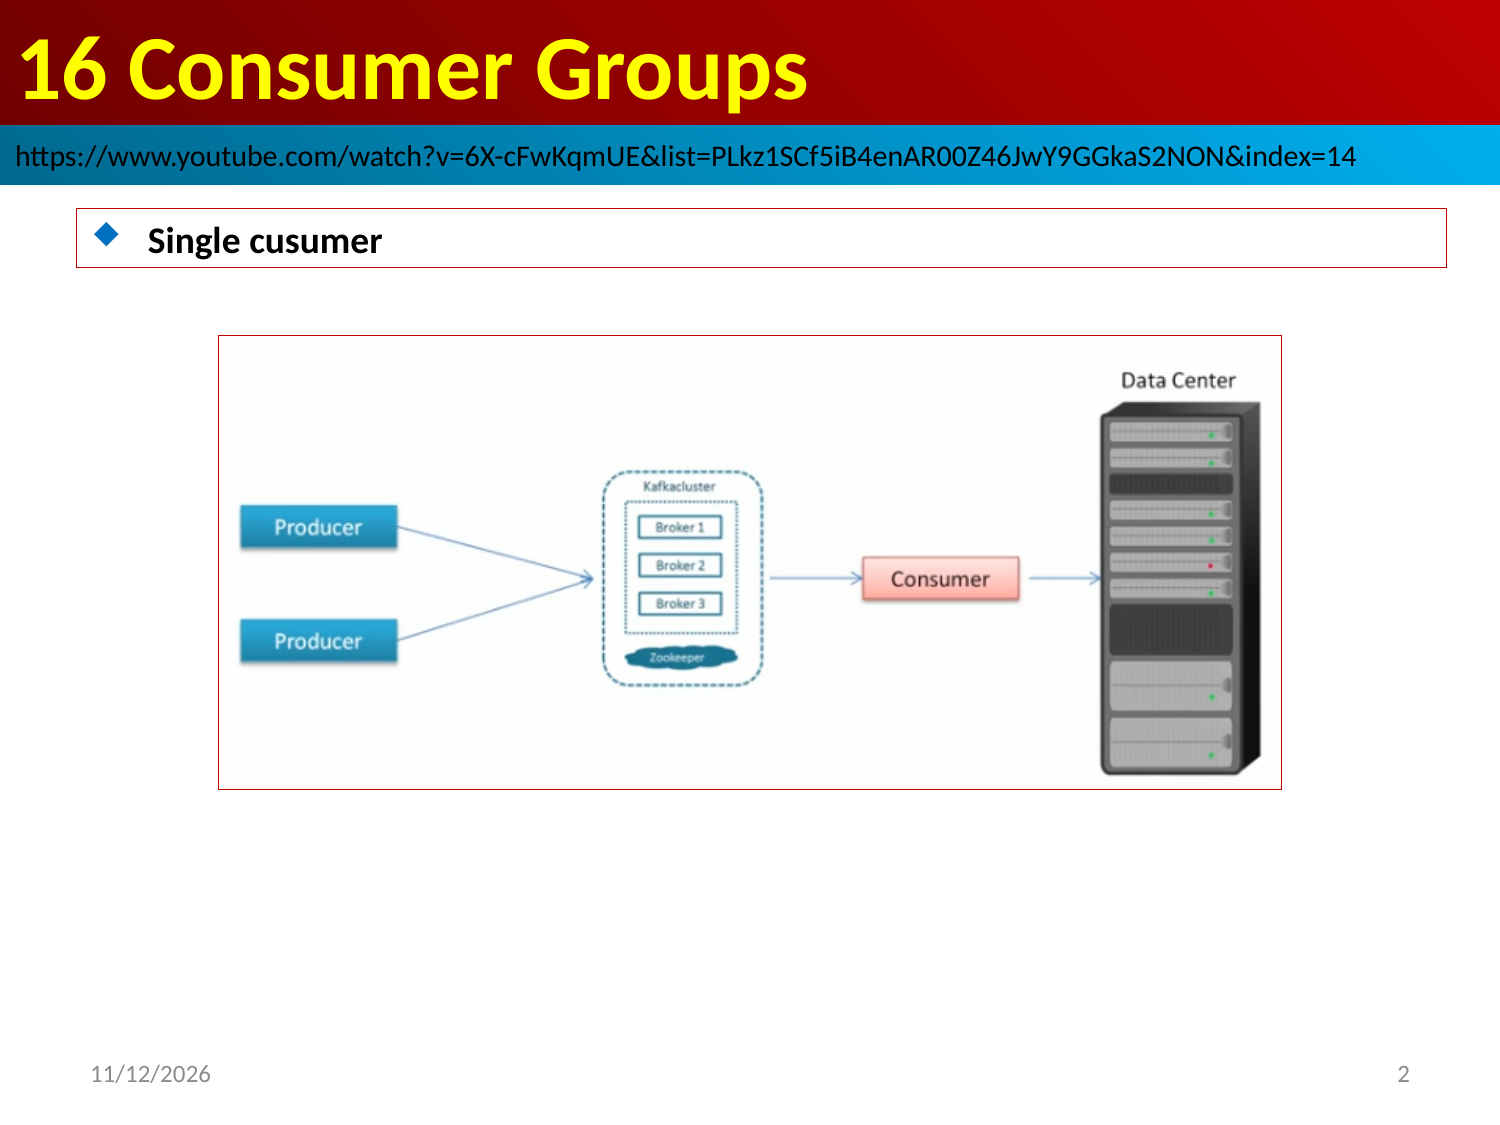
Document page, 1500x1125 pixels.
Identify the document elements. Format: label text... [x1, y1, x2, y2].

slide_number 2 [1074, 1042, 1425, 1103]
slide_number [75, 1042, 425, 1103]
text_box https://www.youtube.com/watch?v=6X-cFwKqmUE&list=PLkz1SCf5iB4enAR00Z46JwY9GGkaS2NON&index=14 [0, 125, 1500, 185]
picture [218, 335, 1282, 790]
subtitle Single cusumer [76, 208, 1447, 268]
title 16 Consumer Groups [0, 0, 1500, 125]
